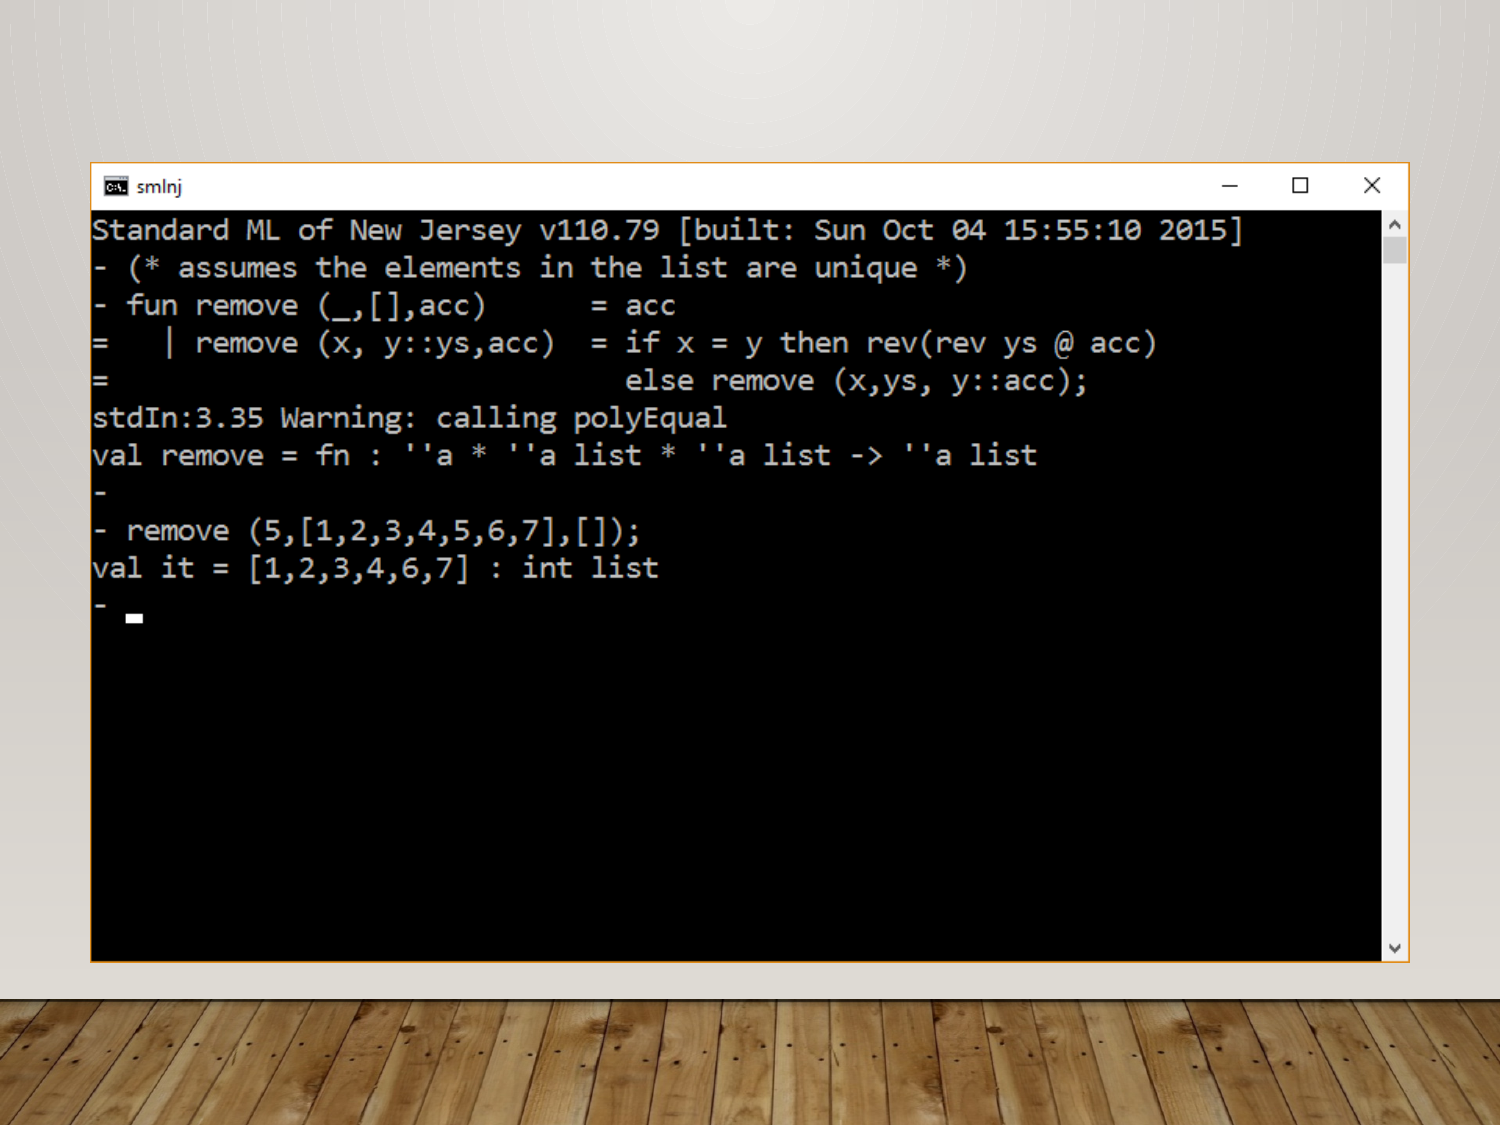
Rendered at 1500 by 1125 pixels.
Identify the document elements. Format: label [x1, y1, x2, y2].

picture [0, 999, 1500, 1125]
picture [90, 162, 1410, 963]
